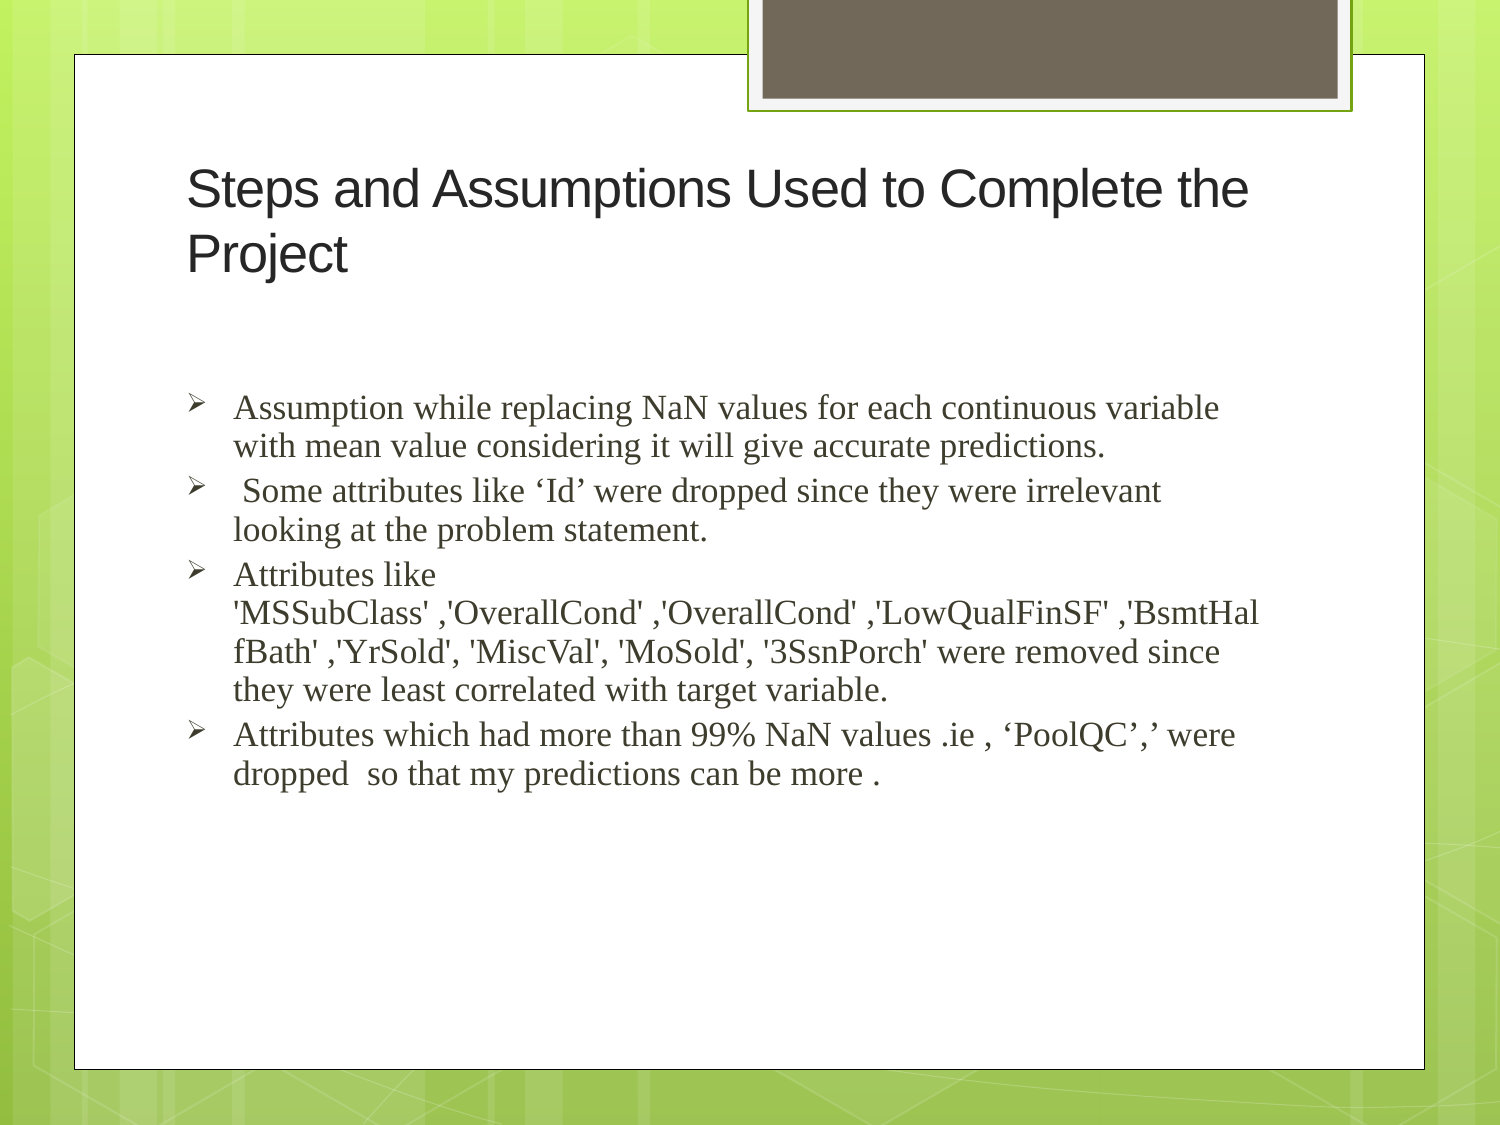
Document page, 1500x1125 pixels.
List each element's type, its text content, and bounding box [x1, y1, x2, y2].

title Steps and Assumptions Used to Complete the Project [171, 168, 1324, 357]
list Assumption while replacing NaN values for each continuous variable with mean value considering it will give accurate predictions. Some attributes like ‘Id’ were dropped since they were irrelevant looking at the problem statement. Attributes like 'MSSubClass' ,'OverallCond' ,'OverallCond' ,'LowQualFinSF' ,'BsmtHalfBath' ,'YrSold', 'MiscVal', 'MoSold', '3SsnPorch' were removed since they were least correlated with target variable. Attributes which had more than 99% NaN values .ie , ‘PoolQC’,’ were dropped so that my predictions can be more . [171, 381, 1283, 957]
